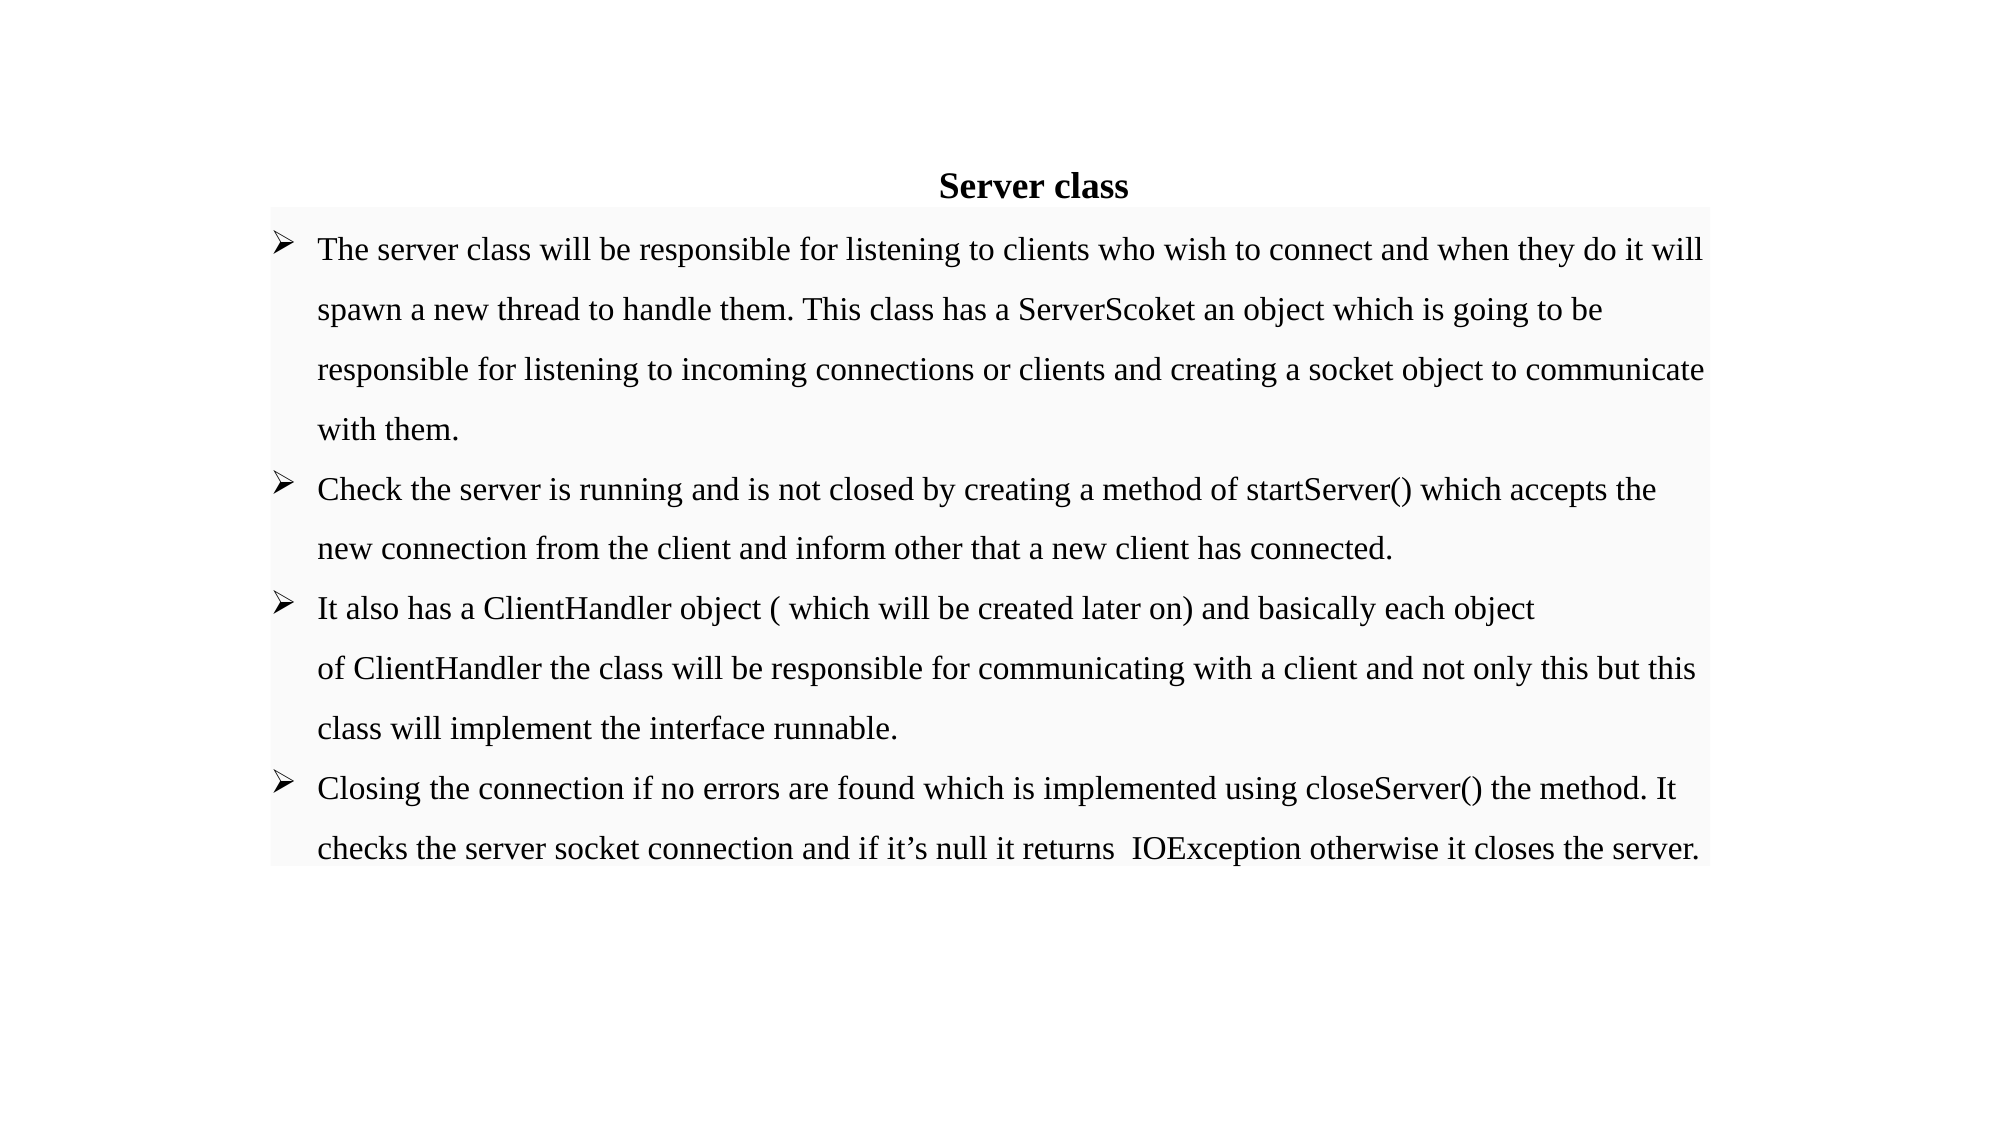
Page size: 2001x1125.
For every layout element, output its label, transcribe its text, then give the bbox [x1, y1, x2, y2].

title Server class [855, 146, 1214, 207]
subtitle The server class will be responsible for listening to clients who wish to connect and when they do it will spawn a new thread to handle them. This class has a ServerScoket an object which is going to be responsible for listening to incoming connections or clients and creating a socket object to communicate with them. Check the server is running and is not closed by creating a method of startServer() which accepts the new connection from the client and inform other that a new client has connected. It also has a ClientHandler object ( which will be created later on) and basically each object of ClientHandler the class will be responsible for communicating with a client and not only this but this class will implement the interface runnable. Closing the connection if no errors are found which is implemented using closeServer() the method. It checks the server socket connection and if it’s null it returns IOException otherwise it closes the server. [270, 207, 1711, 866]
